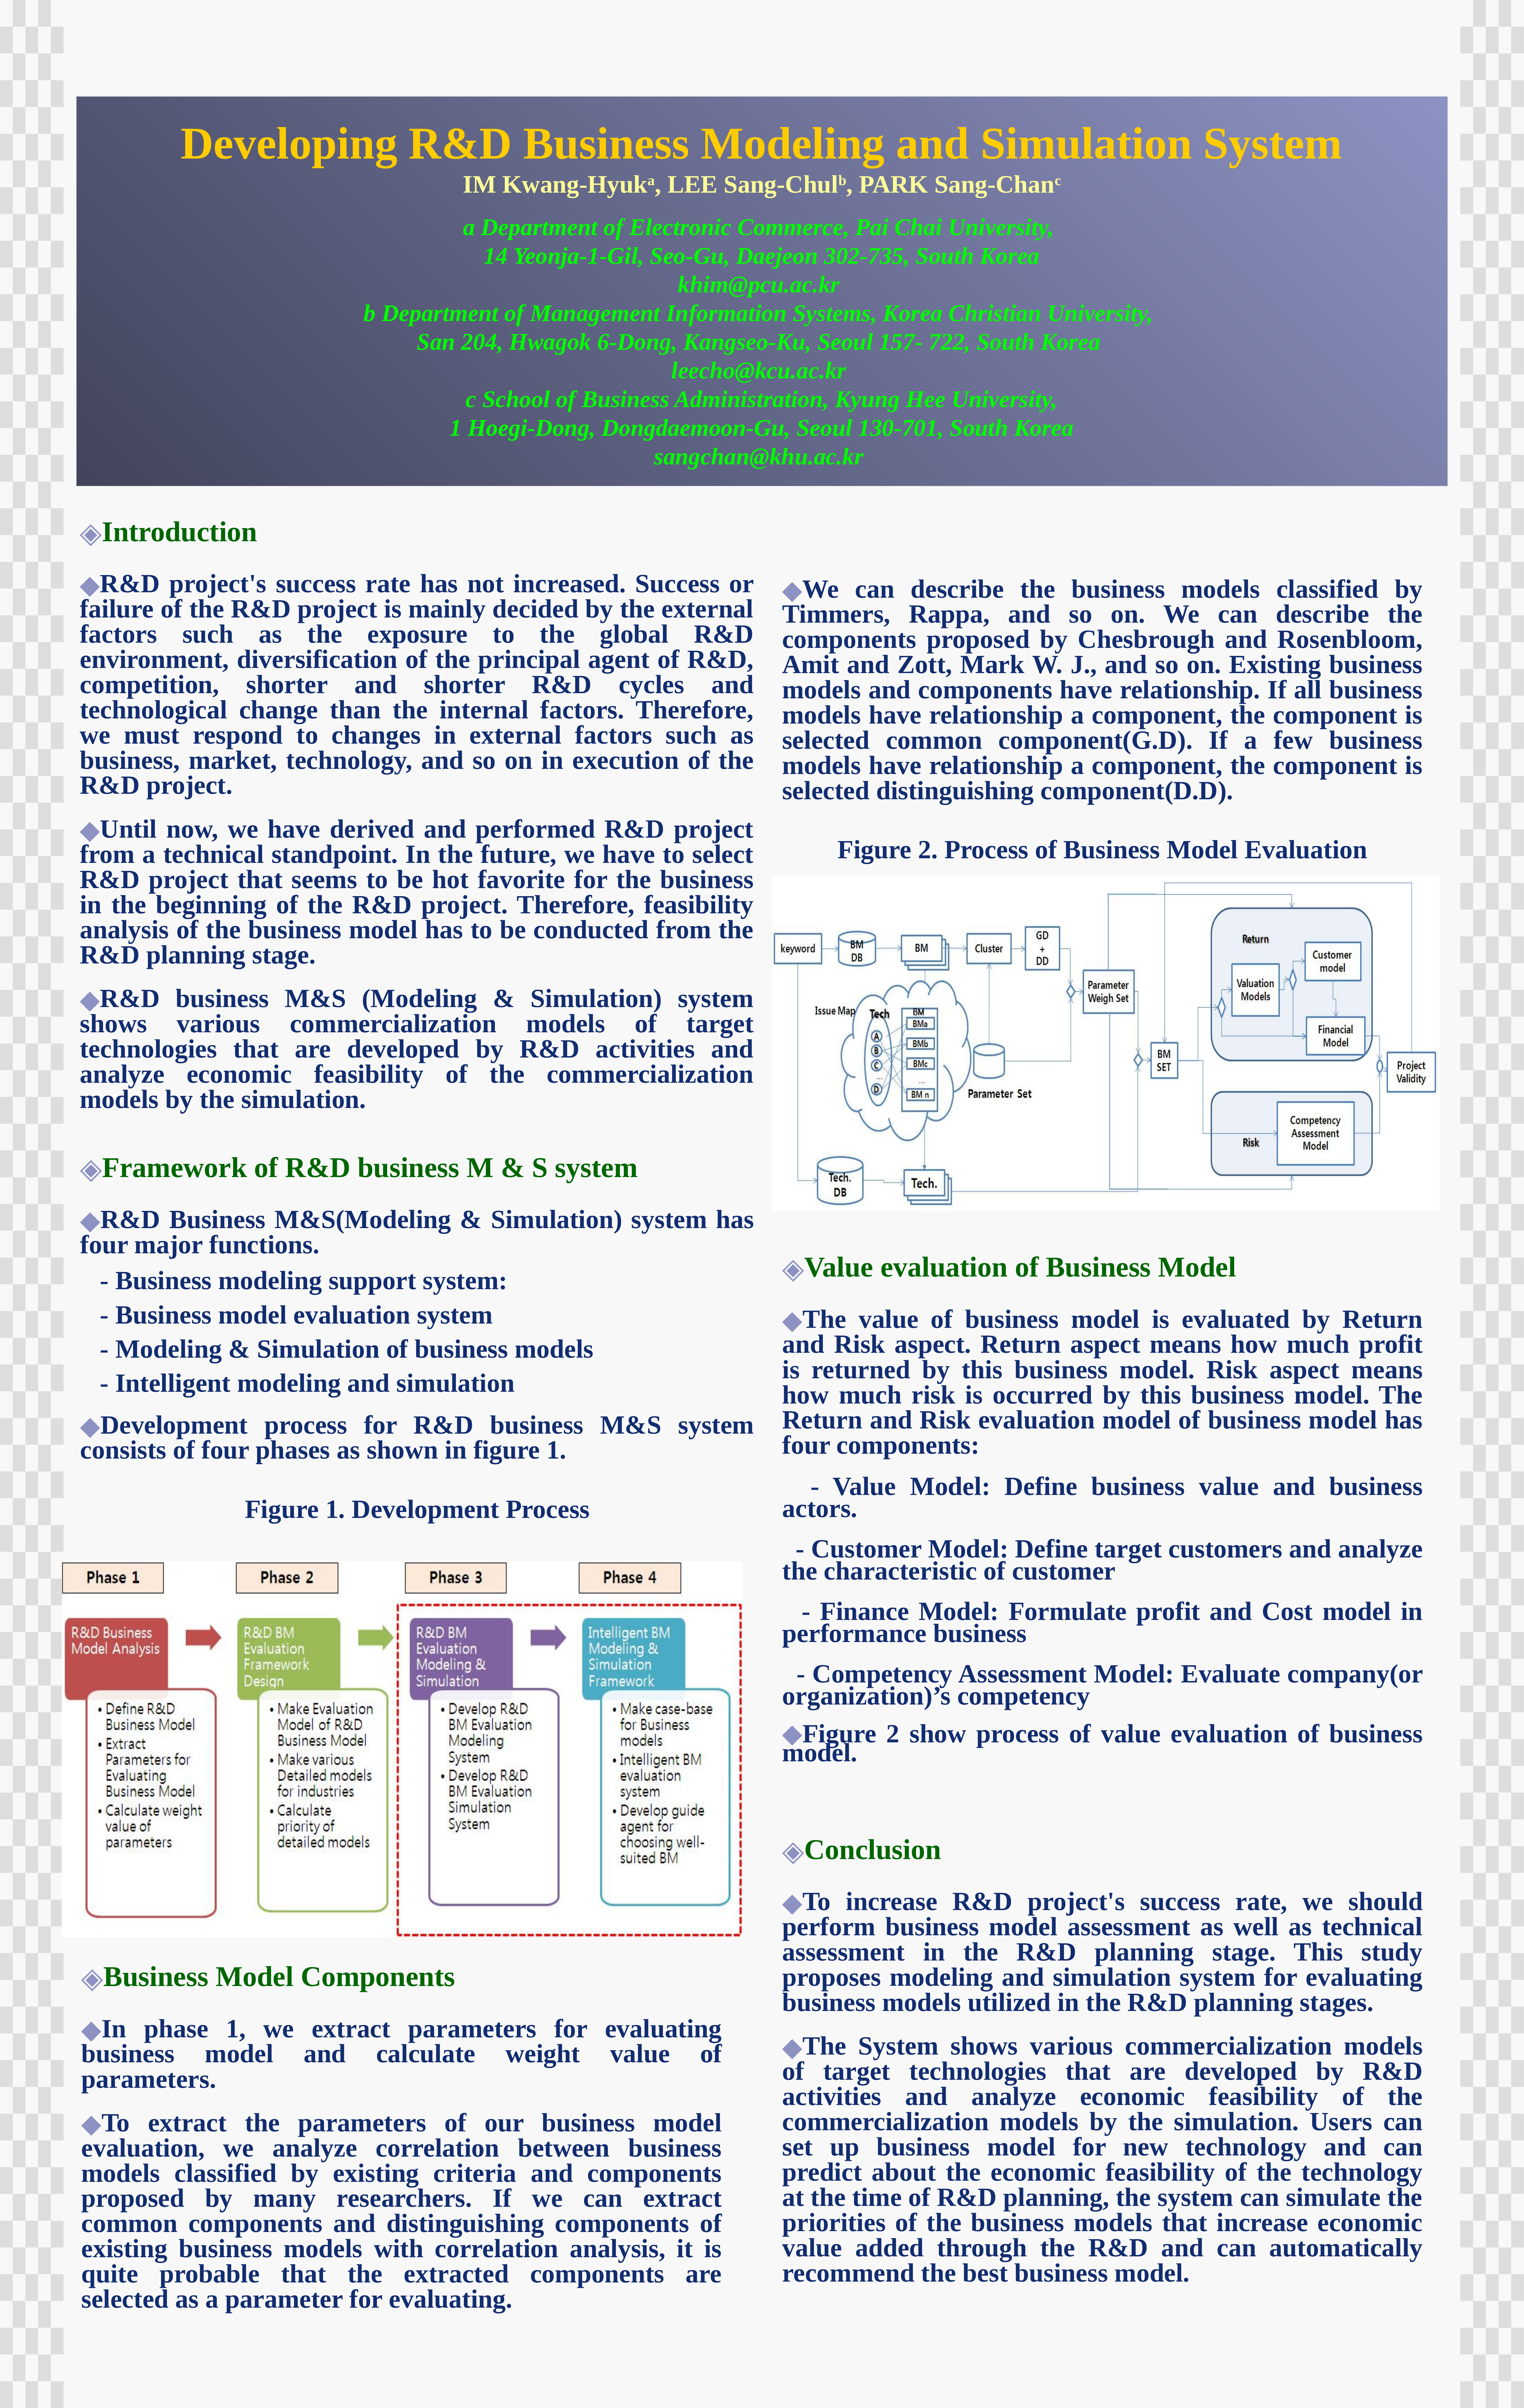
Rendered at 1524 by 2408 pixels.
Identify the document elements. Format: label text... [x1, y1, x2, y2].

text_box Framework of R&D business M & S system R&D Business M&S(Modeling & Simulation) system has four major functions. - Business modeling support system: - Business model evaluation system - Modeling & Simulation of business models - Intelligent modeling and simulation Development process for R&D business M&S system consists of four phases as shown in figure 1. Figure 1. Development Process [77, 1136, 759, 1557]
list Introduction R&D project's success rate has not increased. Success or failure of the R&D project is mainly decided by the external factors such as the exposure to the global R&D environment, diversification of the principal agent of R&D, competition, shorter and shorter R&D cycles and technological change than the internal factors. Therefore, we must respond to changes in external factors such as business, market, technology, and so on in execution of the R&D project. Until now, we have derived and performed R&D project from a technical standpoint. In the future, we have to select R&D project that seems to be hot favorite for the business in the beginning of the R&D project. Therefore, feasibility analysis of the business model has to be conducted from the R&D planning stage. R&D business M&S (Modeling & Simulation) system shows various commercialization models of target technologies that are developed by R&D activities and analyze economic feasibility of the commercialization models by the simulation. [76, 501, 759, 1897]
list Value evaluation of Business Model The value of business model is evaluated by Return and Risk aspect. Return aspect means how much profit is returned by this business model. Risk aspect means how much risk is occurred by this business model. The Return and Risk evaluation model of business model has four components: - Value Model: Define business value and business actors. - Customer Model: Define target customers and analyze the characteristic of customer - Finance Model: Formulate profit and Cost model in performance business - Competency Assessment Model: Evaluate company(or organization)’s competency Figure 2 show process of value evaluation of business model. [762, 1228, 1444, 1803]
list We can describe the business models classified by Timmers, Rappa, and so on. We can describe the components proposed by Chesbrough and Rosenbloom, Amit and Zott, Mark W. J., and so on. Existing business models and components have relationship. If all business models have relationship a component, the component is selected common component(G.D). If a few business models have relationship a component, the component is selected distinguishing component(D.D). Figure 2. Process of Business Model Evaluation [762, 567, 1444, 1228]
list Business Model Components In phase 1, we extract parameters for evaluating business model and calculate weight value of parameters. To extract the parameters of our business model evaluation, we analyze correlation between business models classified by existing criteria and components proposed by many researchers. If we can extract common components and distinguishing components of existing business models with correlation analysis, it is quite probable that the extracted components are selected as a parameter for evaluating. [61, 1937, 743, 2301]
text_box Conclusion To increase R&D project's success rate, we should perform business model assessment as well as technical assessment in the R&D planning stage. This study proposes modeling and simulation system for evaluating business models utilized in the R&D planning stages. The System shows various commercialization models of target technologies that are developed by R&D activities and analyze economic feasibility of the commercialization models by the simulation. Users can set up business model for new technology and can predict about the economic feasibility of the technology at the time of R&D planning, the system can simulate the priorities of the business models that increase economic value added through the R&D and can automatically recommend the best business model. [762, 1810, 1444, 2116]
picture [62, 1561, 743, 1937]
picture [772, 875, 1440, 1211]
title Developing R&D Business Modeling and Simulation System IM Kwang-Hyuka, LEE Sang-Chulb, PARK Sang-Chanc a Department of Electronic Commerce, Pai Chai University, 14 Yeonja-1-Gil, Seo-Gu, Daejeon 302-735, South Korea khim@pcu.ac.kr b Department of Management Information Systems, Korea Christian University, San 204, Hwagok 6-Dong, Kangseo-Ku, Seoul 157- 722, South Korea leecho@kcu.ac.kr c School of Business Administration, Kyung Hee University, 1 Hoegi-Dong, Dongdaemoon-Gu, Seoul 130-701, South Korea sangchan@khu.ac.kr [76, 96, 1448, 486]
